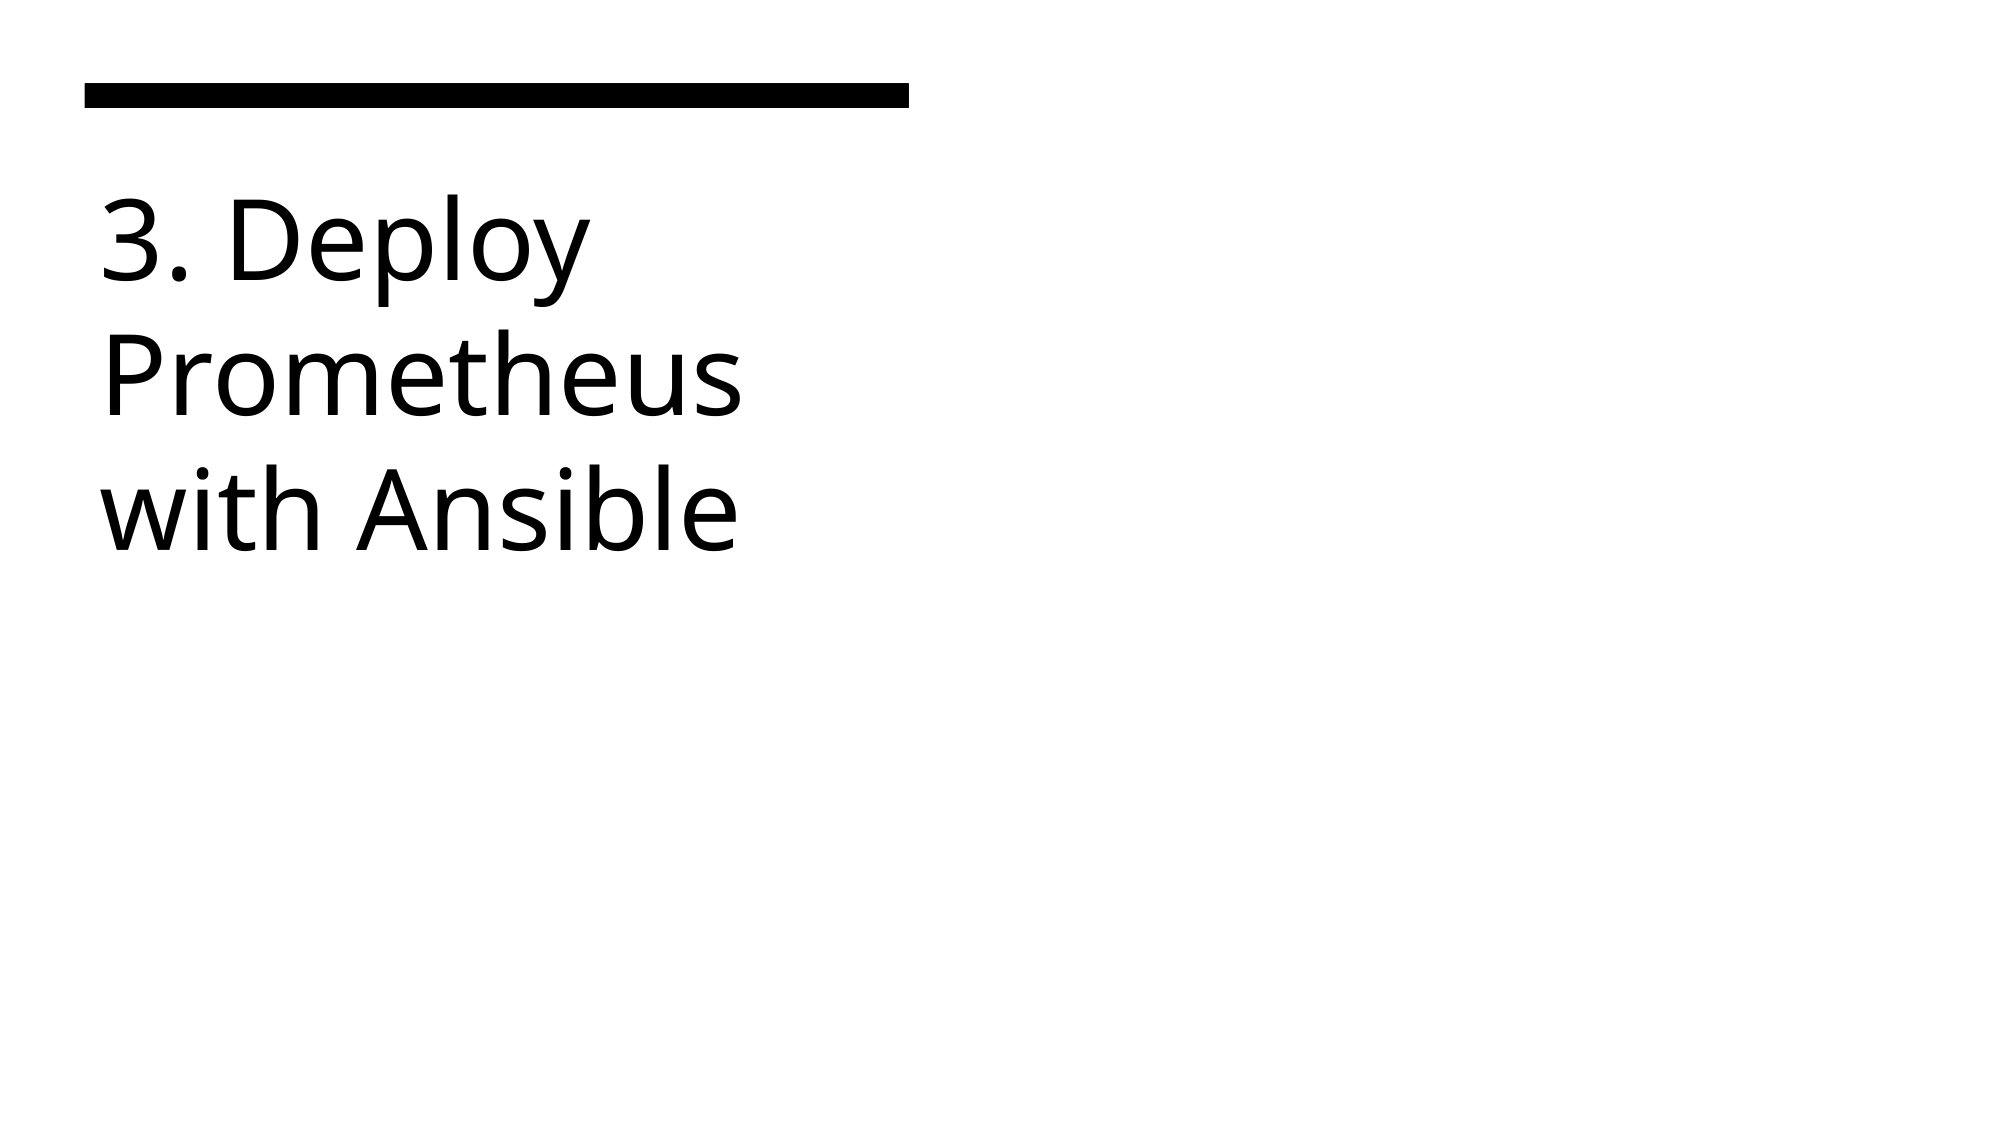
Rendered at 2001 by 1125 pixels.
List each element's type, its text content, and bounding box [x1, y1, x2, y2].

title 3. Deploy Prometheus with Ansible [84, 160, 909, 960]
